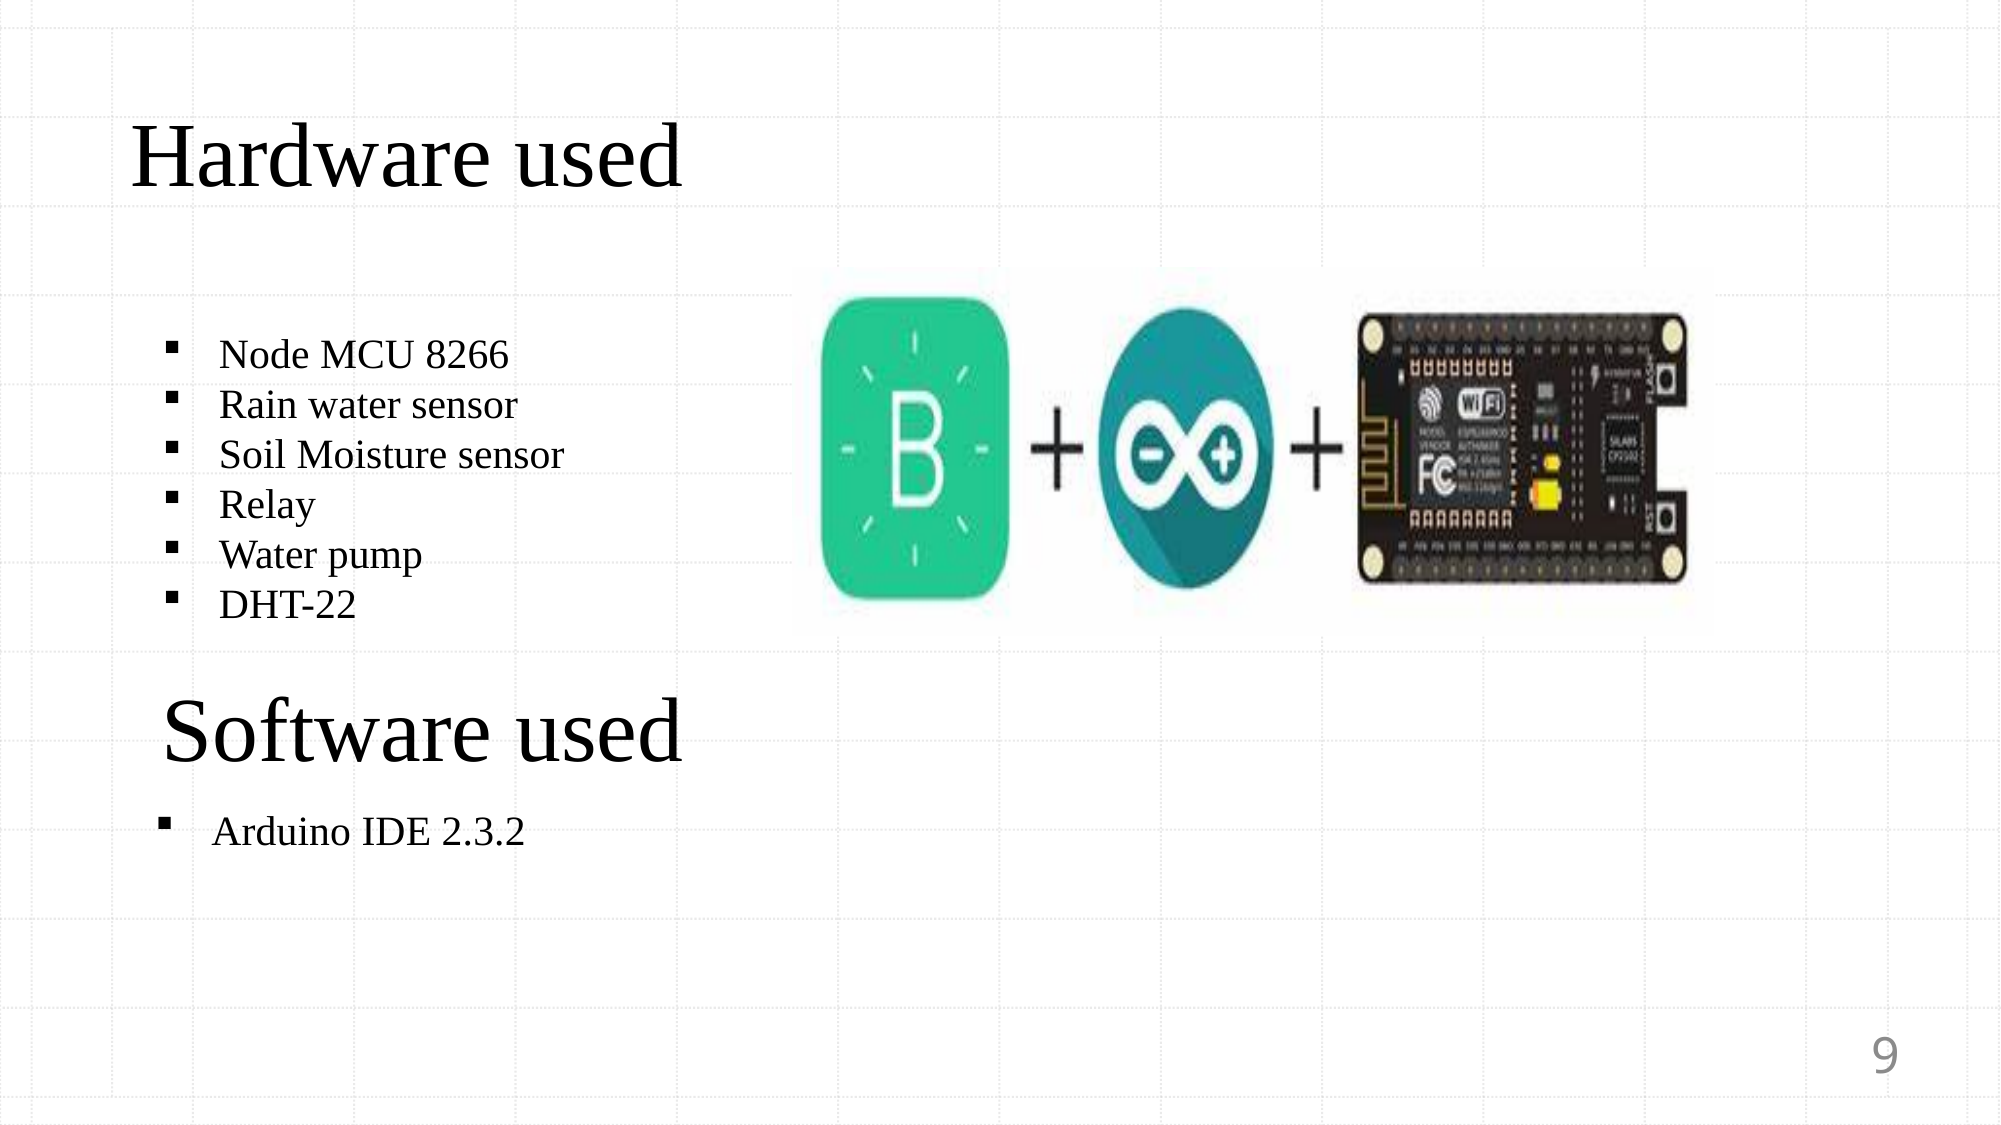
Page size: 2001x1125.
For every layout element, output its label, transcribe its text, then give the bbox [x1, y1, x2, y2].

text_box Hardware used [115, 60, 1410, 240]
picture [792, 267, 1714, 636]
text_box Software used [146, 662, 1150, 788]
text_box Node MCU 8266 Rain water sensor Soil Moisture sensor Relay Water pump DHT-22 [147, 304, 931, 662]
slide_number 9 [1805, 1019, 1966, 1089]
text_box Arduino IDE 2.3.2 [140, 796, 576, 862]
